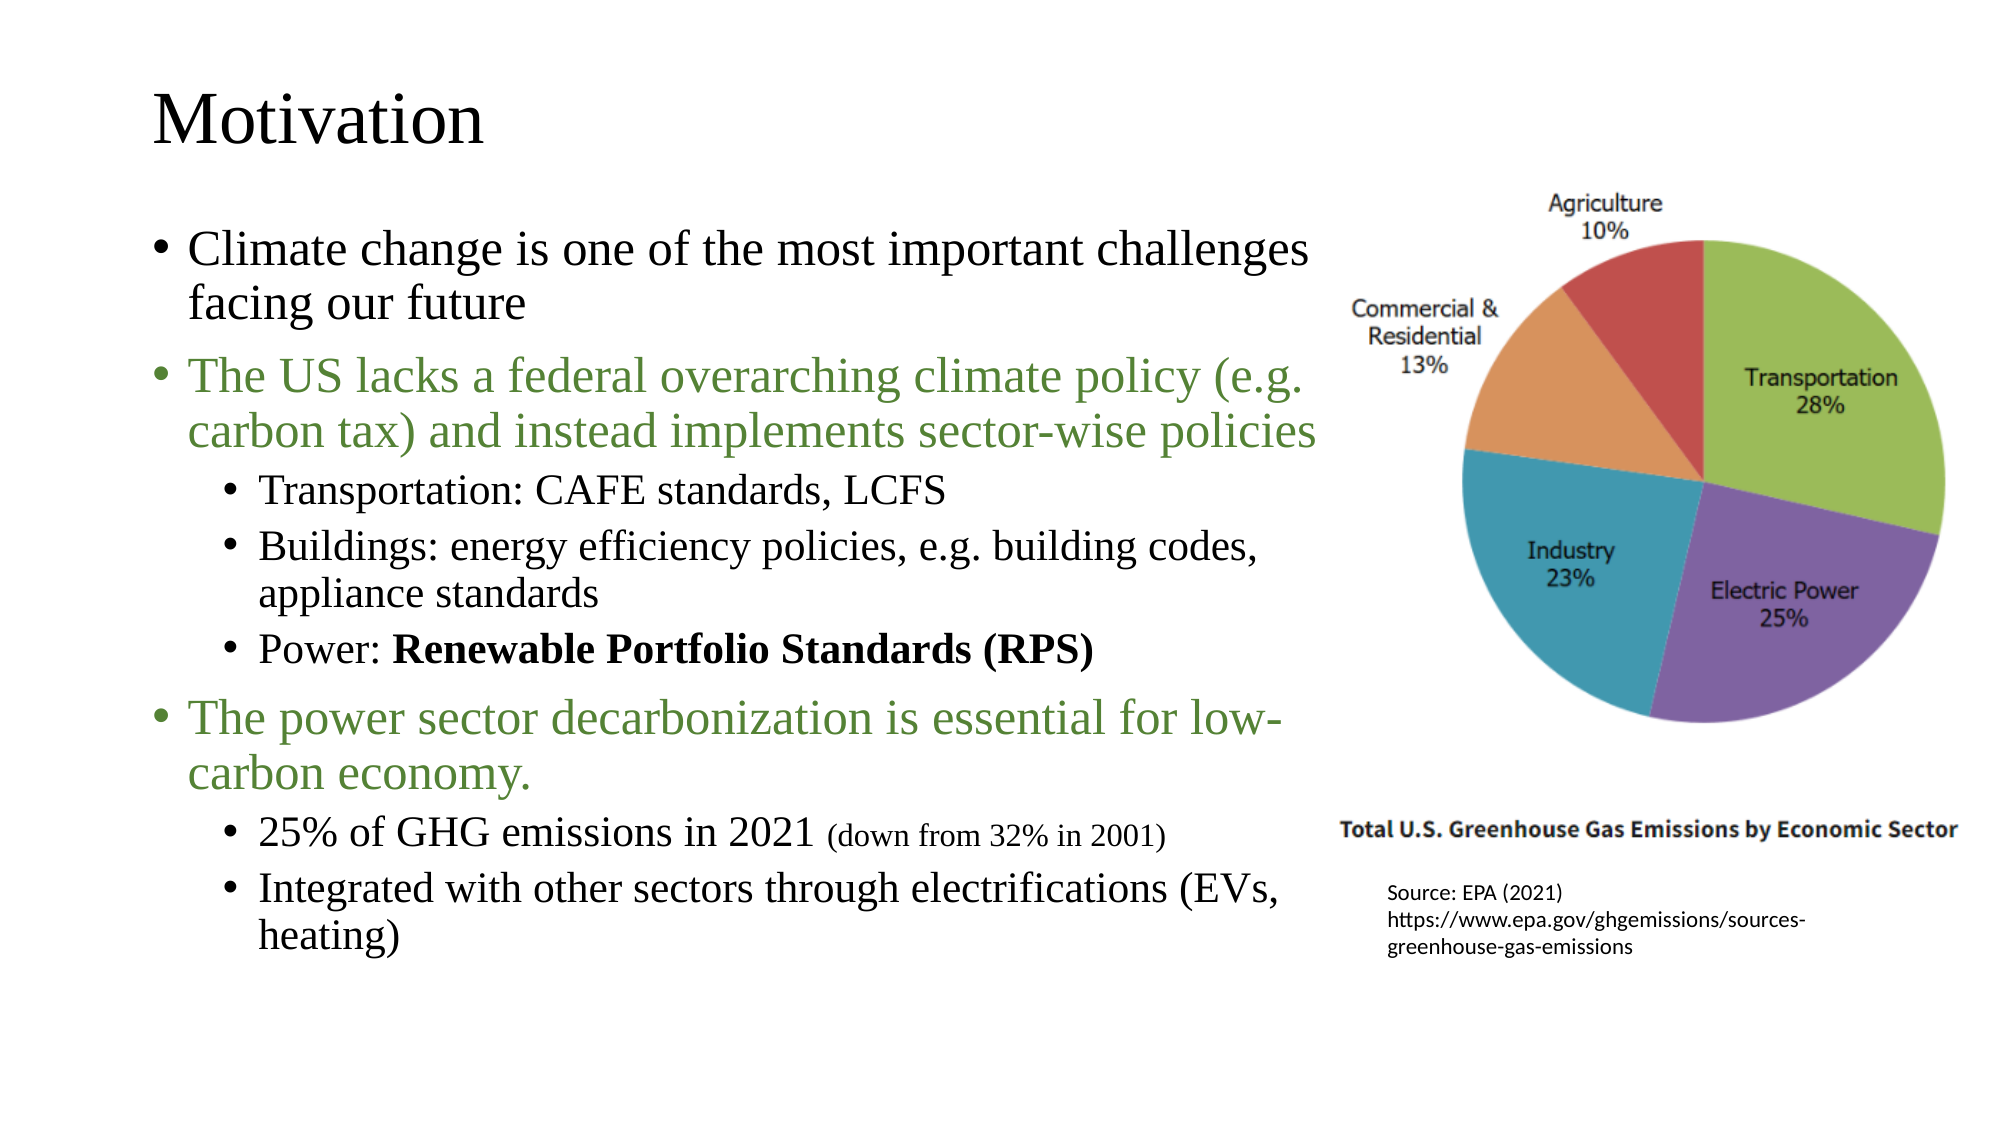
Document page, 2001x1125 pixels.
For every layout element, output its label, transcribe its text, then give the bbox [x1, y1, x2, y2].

picture [1328, 179, 1977, 856]
list Climate change is one of the most important challenges facing our future The US lacks a federal overarching climate policy (e.g. carbon tax) and instead implements sector-wise policies Transportation: CAFE standards, LCFS Buildings: energy efficiency policies, e.g. building codes, appliance standards Power: Renewable Portfolio Standards (RPS) The power sector decarbonization is essential for low-carbon economy. 25% of GHG emissions in 2021 (down from 32% in 2001) Integrated with other sectors through electrifications (EVs, heating) [137, 213, 1350, 1014]
text_box Source: EPA (2021) https://www.epa.gov/ghgemissions/sources-greenhouse-gas-emissions [1372, 869, 1916, 967]
title Motivation [137, 59, 1863, 180]
